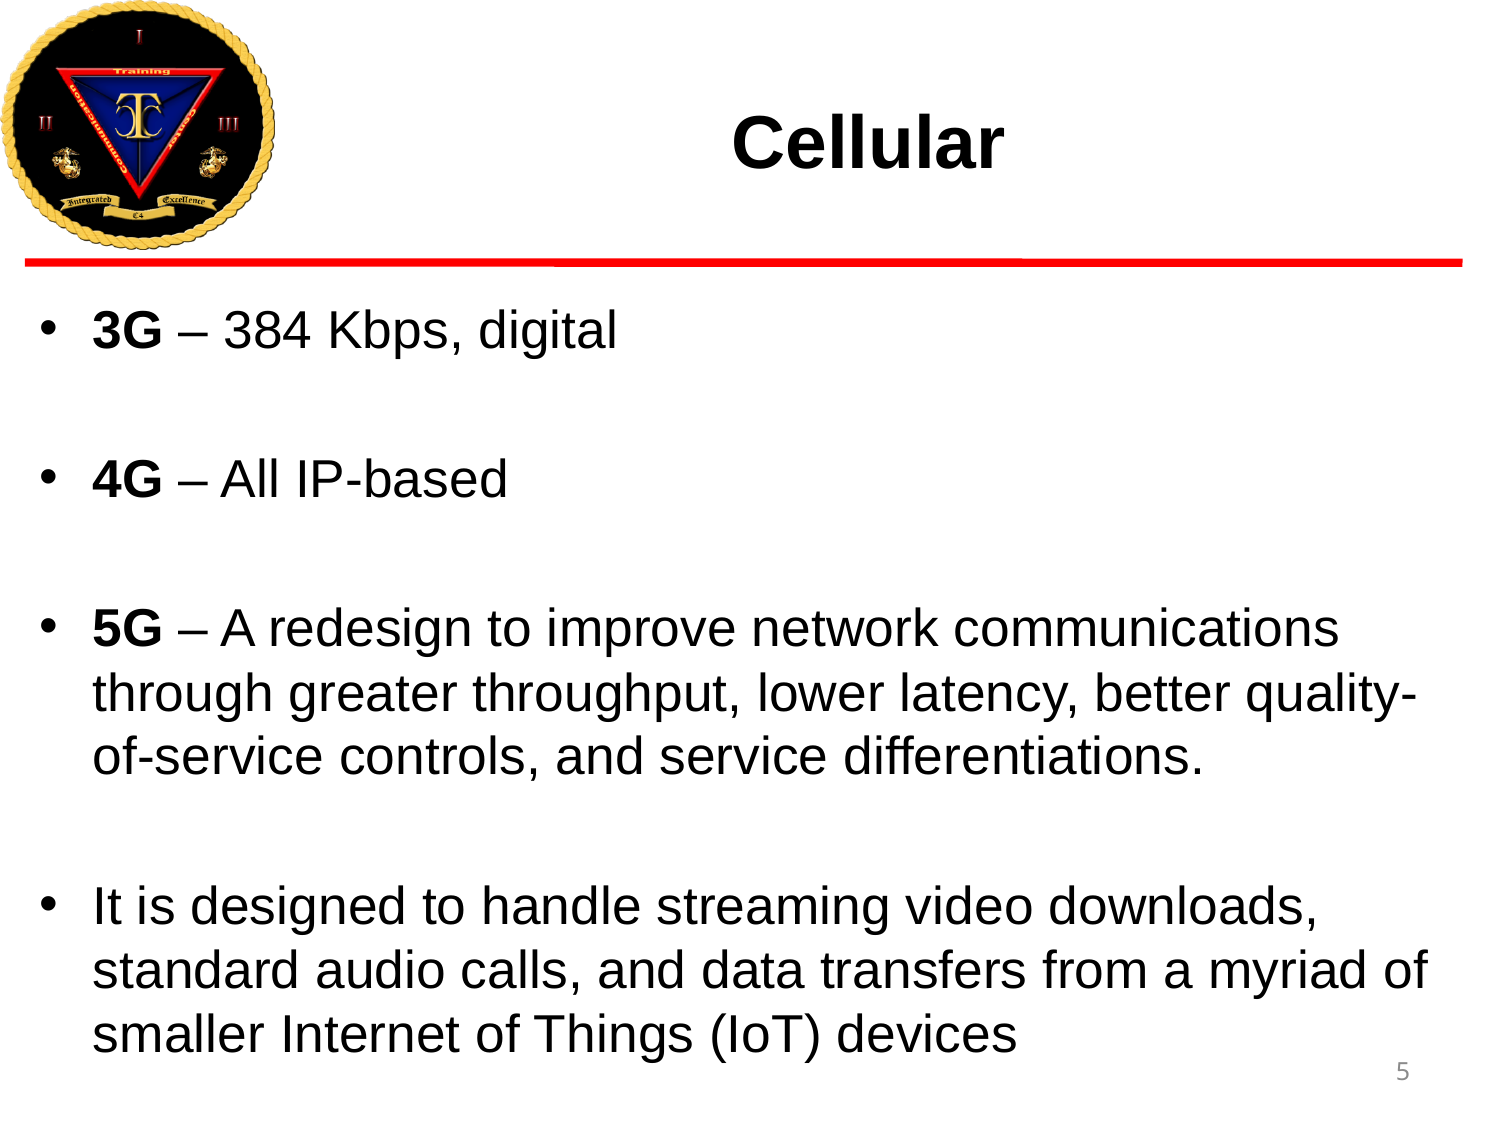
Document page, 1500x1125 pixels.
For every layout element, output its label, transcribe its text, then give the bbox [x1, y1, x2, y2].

picture [0, 0, 275, 250]
title Cellular [274, 44, 1463, 233]
slide_number 5 [1074, 1042, 1425, 1103]
list 3G – 384 Kbps, digital 4G – All IP-based 5G – A redesign to improve network communications through greater throughput, lower latency, better quality-of-service controls, and service differentiations. It is designed to handle streaming video downloads, standard audio calls, and data transfers from a myriad of smaller Internet of Things (IoT) devices [24, 287, 1463, 1081]
